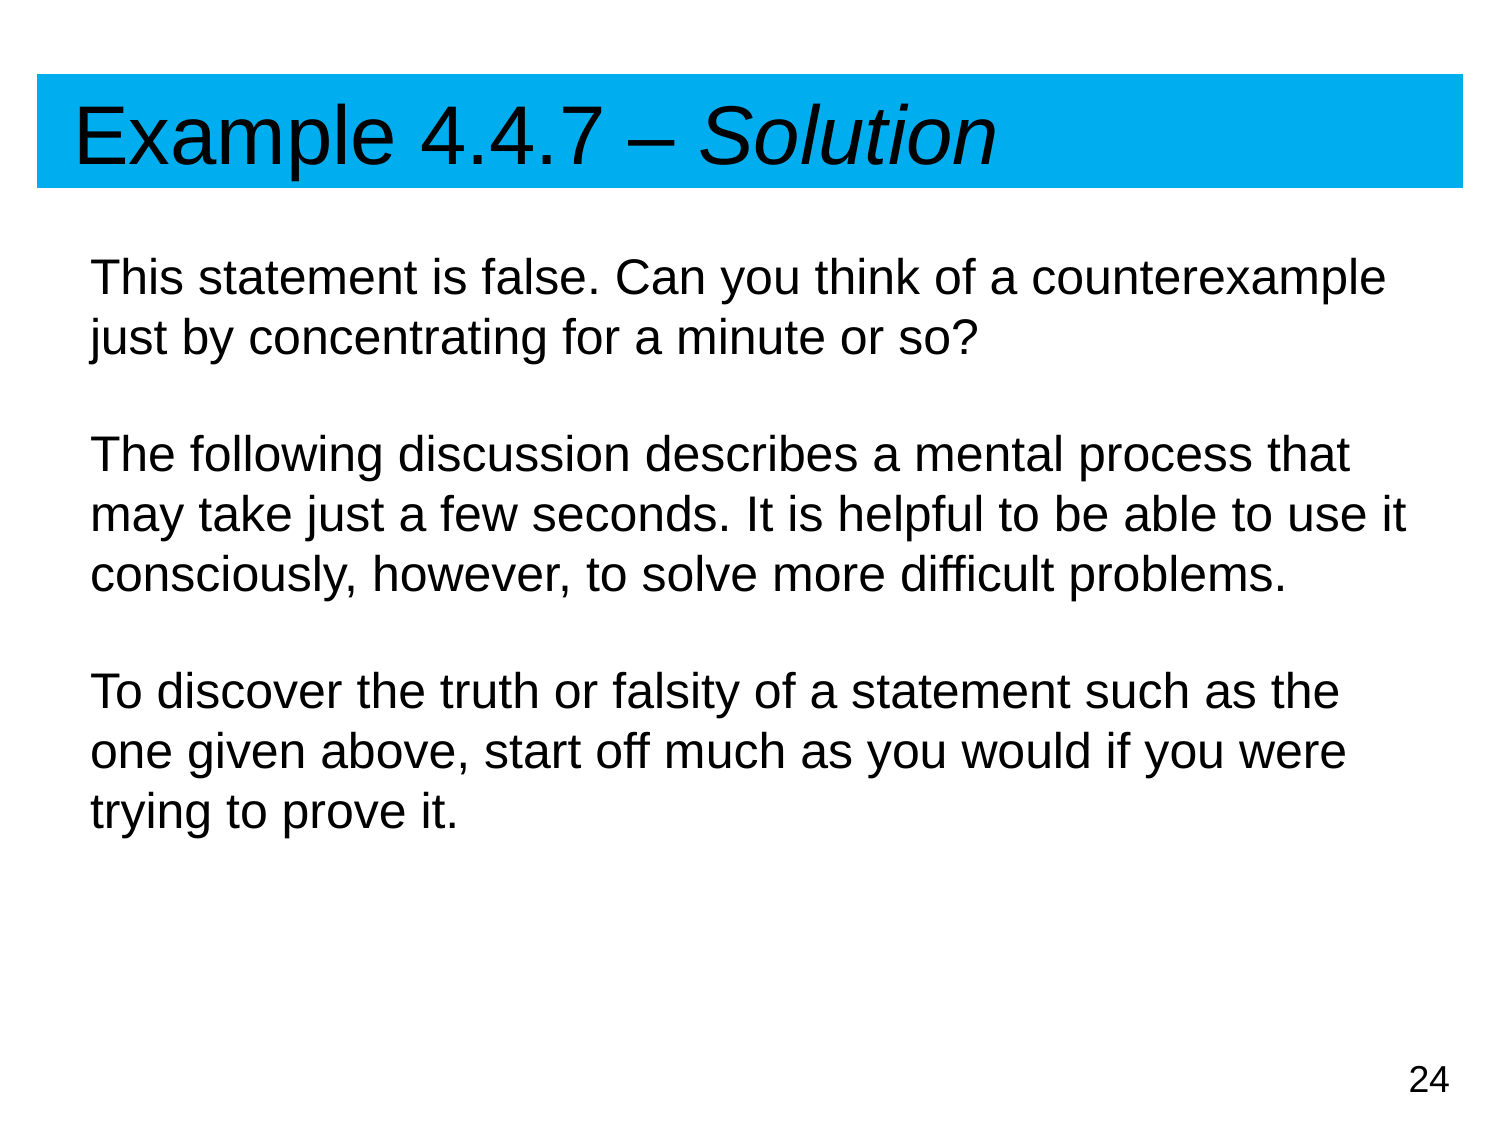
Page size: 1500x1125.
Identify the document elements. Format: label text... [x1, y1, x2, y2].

list This statement is false. Can you think of a counterexample just by concentrating for a minute or so? The following discussion describes a mental process that may take just a few seconds. It is helpful to be able to use it consciously, however, to solve more difficult problems. To discover the truth or falsity of a statement such as the one given above, start off much as you would if you were trying to prove it. [75, 237, 1425, 988]
title Example 4.4.7 – Solution [58, 37, 1408, 225]
